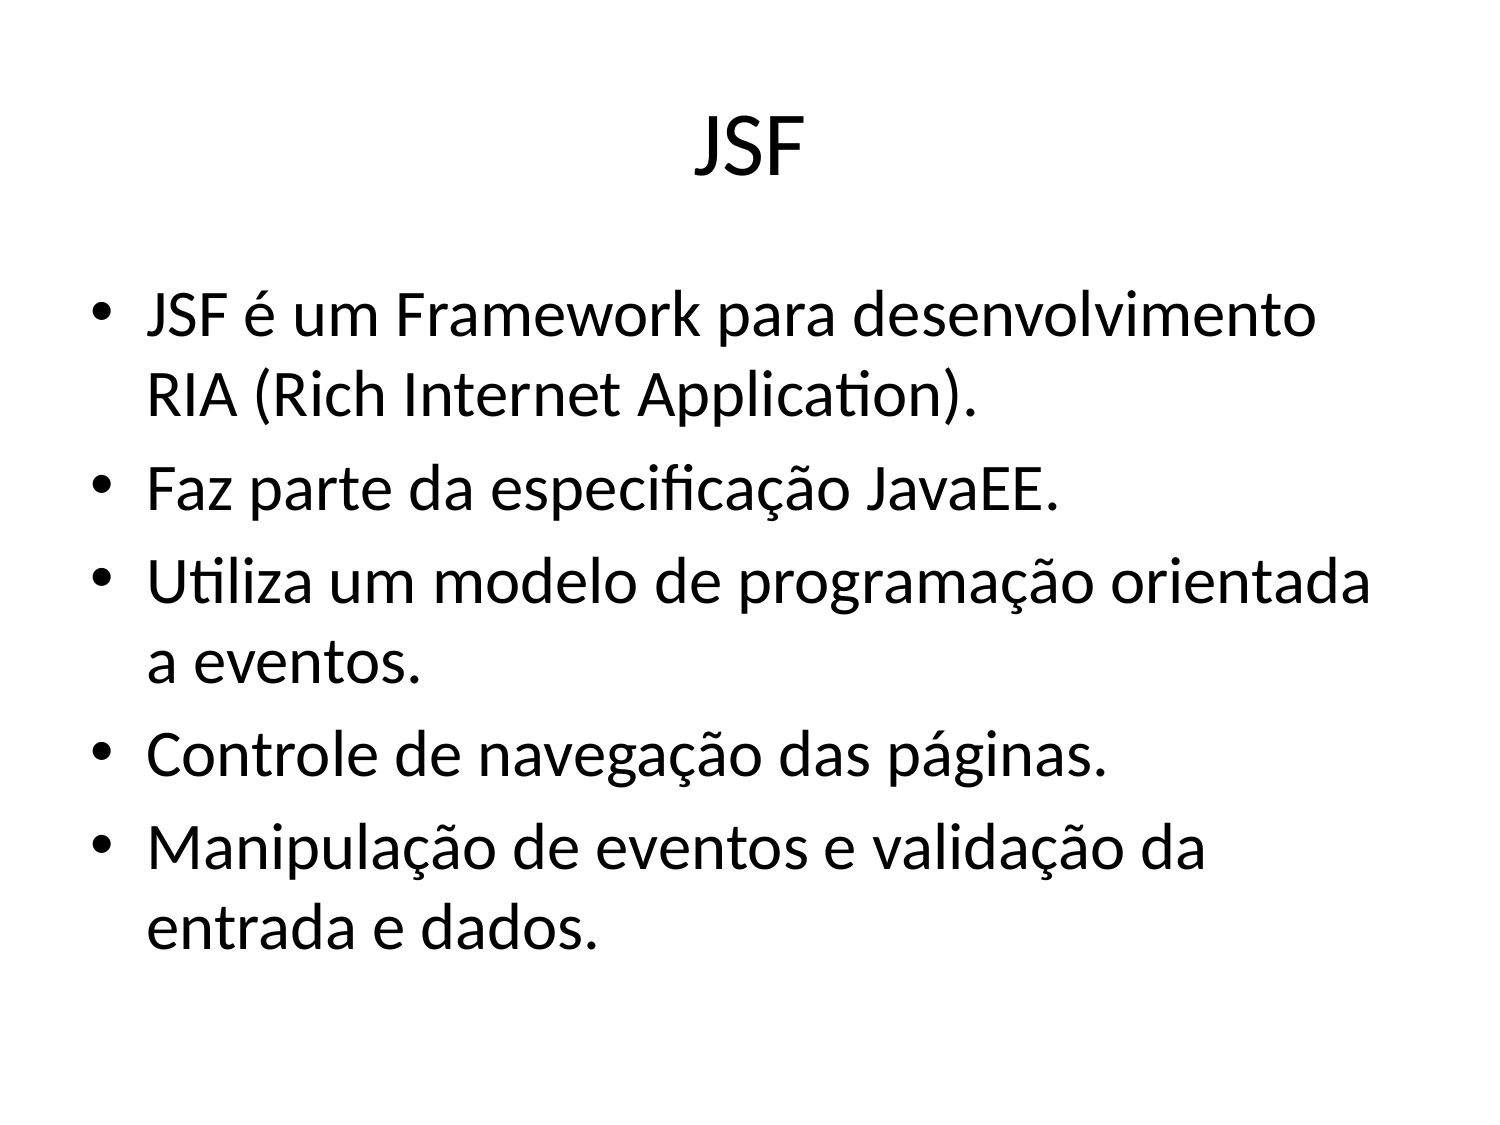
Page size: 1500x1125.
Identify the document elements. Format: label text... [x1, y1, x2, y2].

list JSF é um Framework para desenvolvimento RIA (Rich Internet Application). Faz parte da especificação JavaEE. Utiliza um modelo de programação orientada a eventos. Controle de navegação das páginas. Manipulação de eventos e validação da entrada e dados. [75, 262, 1425, 1005]
title JSF [75, 45, 1425, 233]
